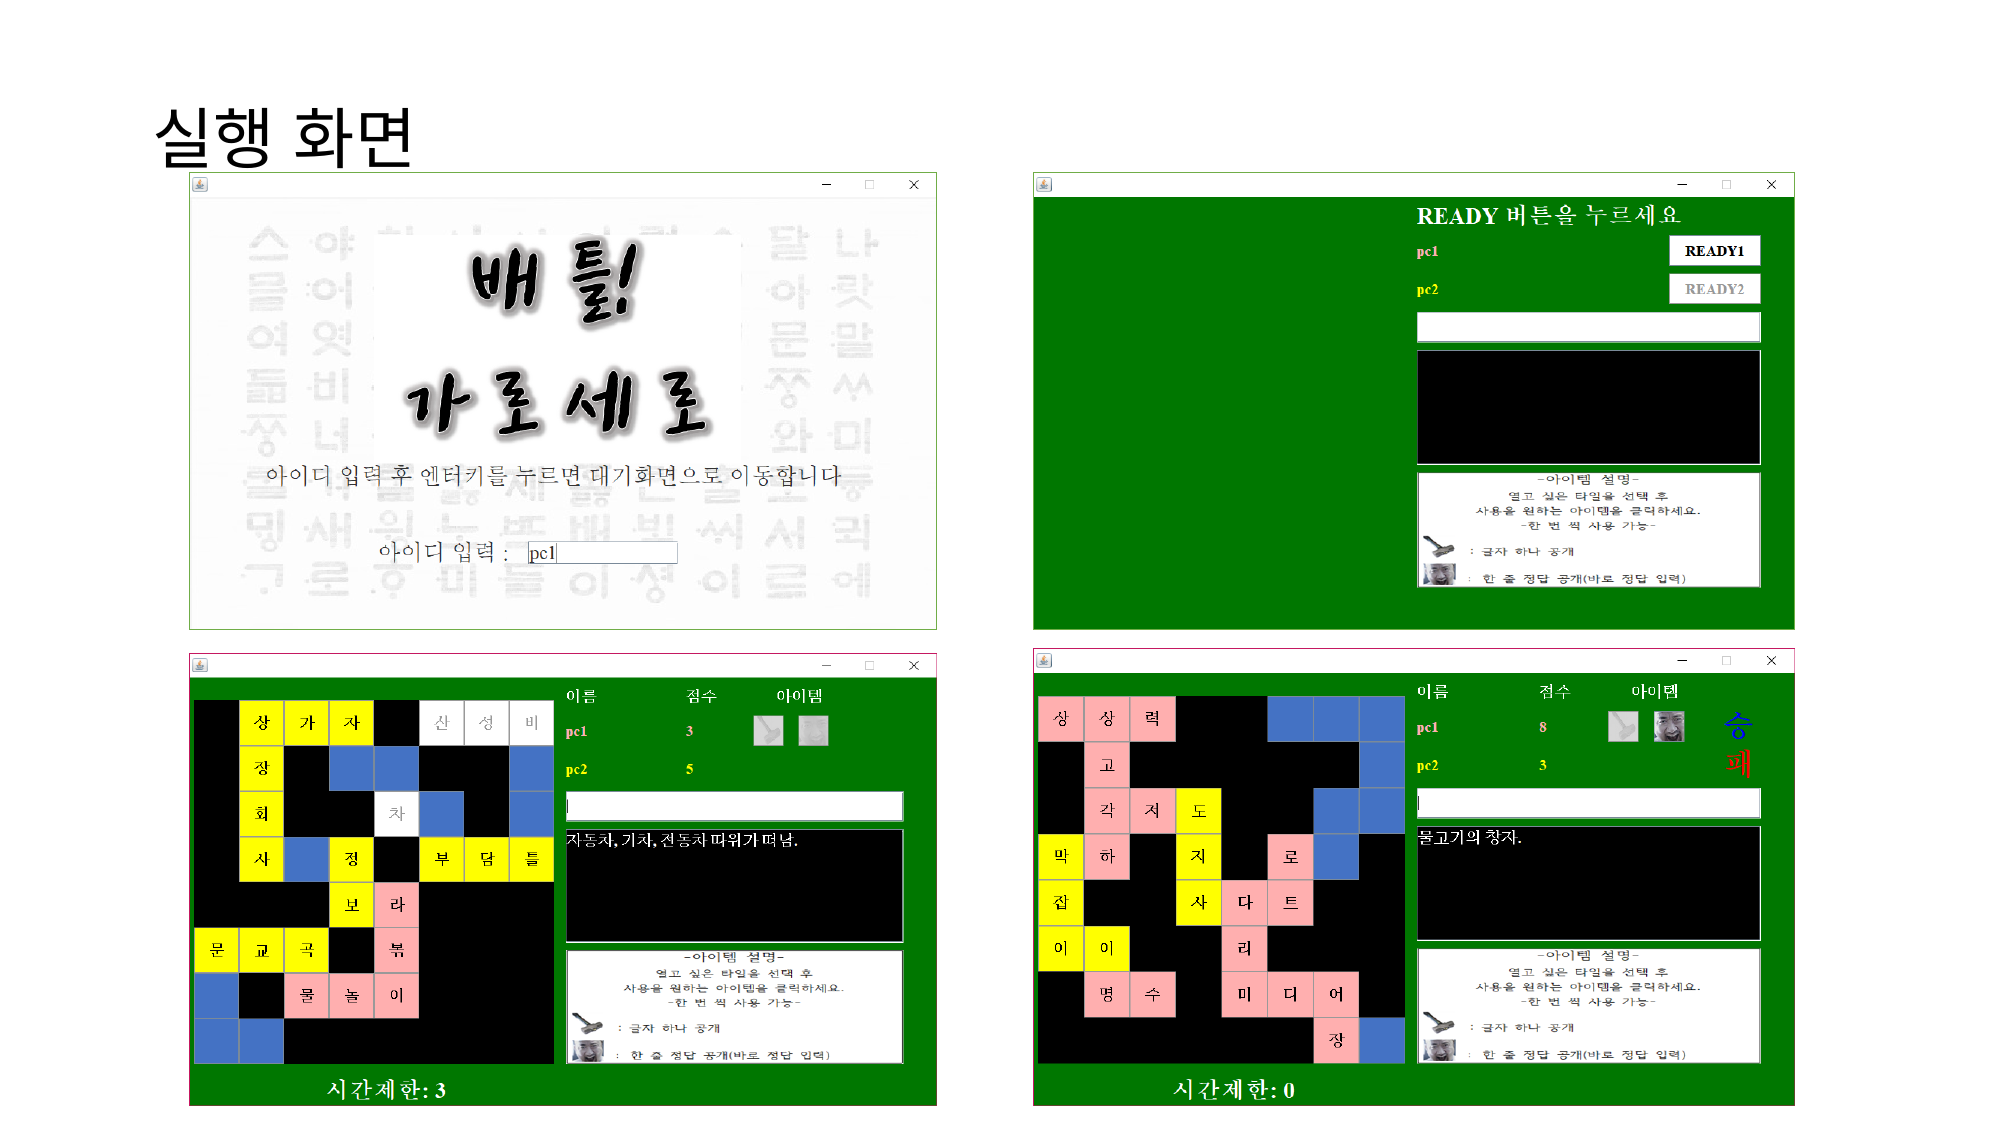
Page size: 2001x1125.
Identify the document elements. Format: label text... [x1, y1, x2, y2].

picture [189, 172, 937, 630]
picture [1033, 648, 1795, 1106]
title 실행 화면 [137, 59, 1677, 224]
picture [1033, 172, 1795, 630]
picture [189, 653, 937, 1106]
